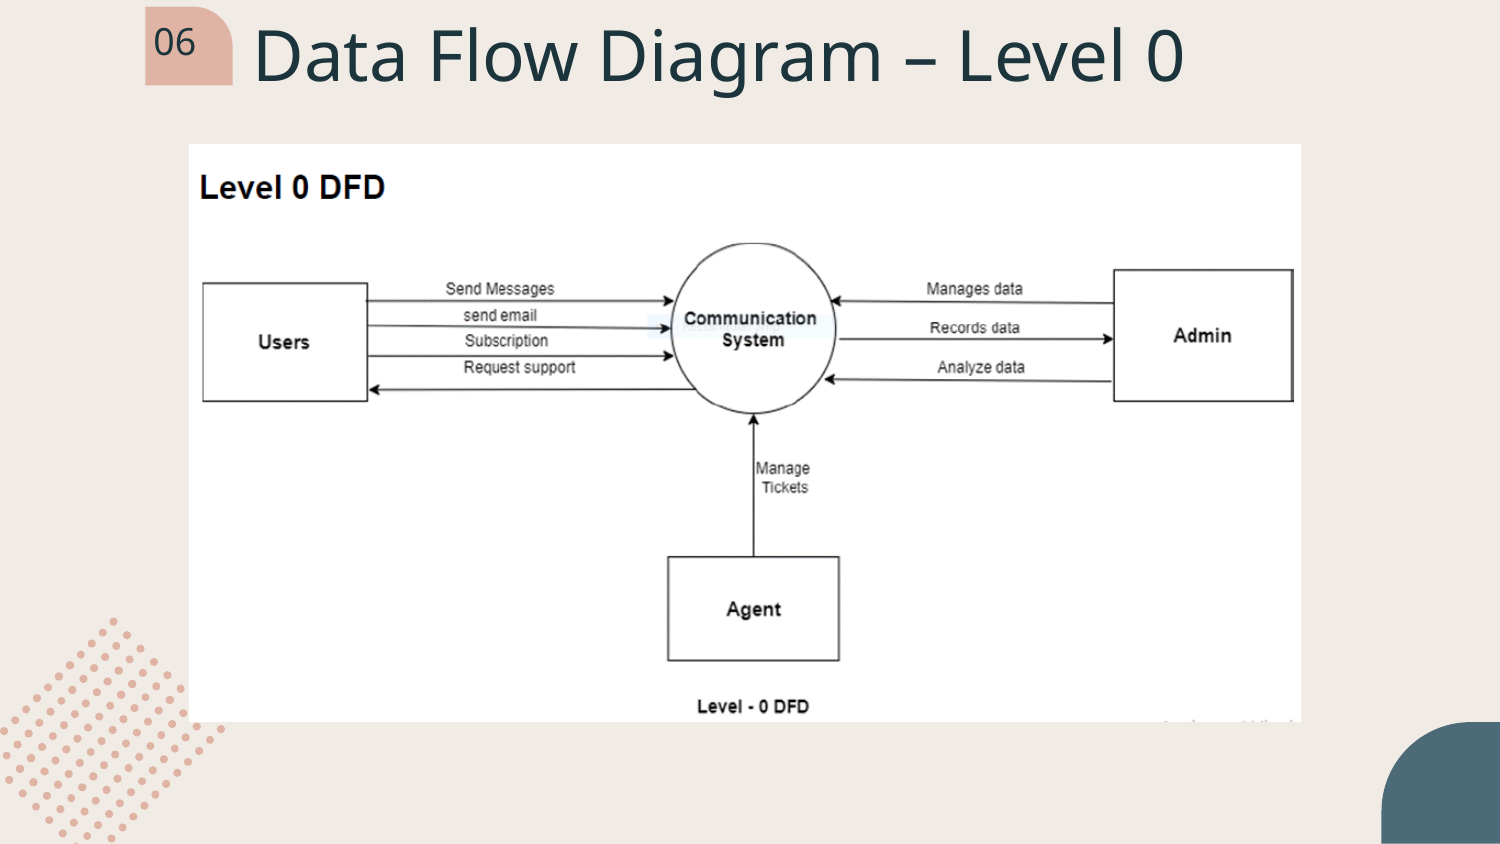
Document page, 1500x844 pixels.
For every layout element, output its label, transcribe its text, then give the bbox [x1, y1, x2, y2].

title Data Flow Diagram – Level 0 [237, 6, 1500, 112]
text_box 06 [138, 10, 240, 82]
text_box [143, 4, 214, 10]
picture [188, 144, 1302, 723]
text_box [143, 82, 235, 88]
